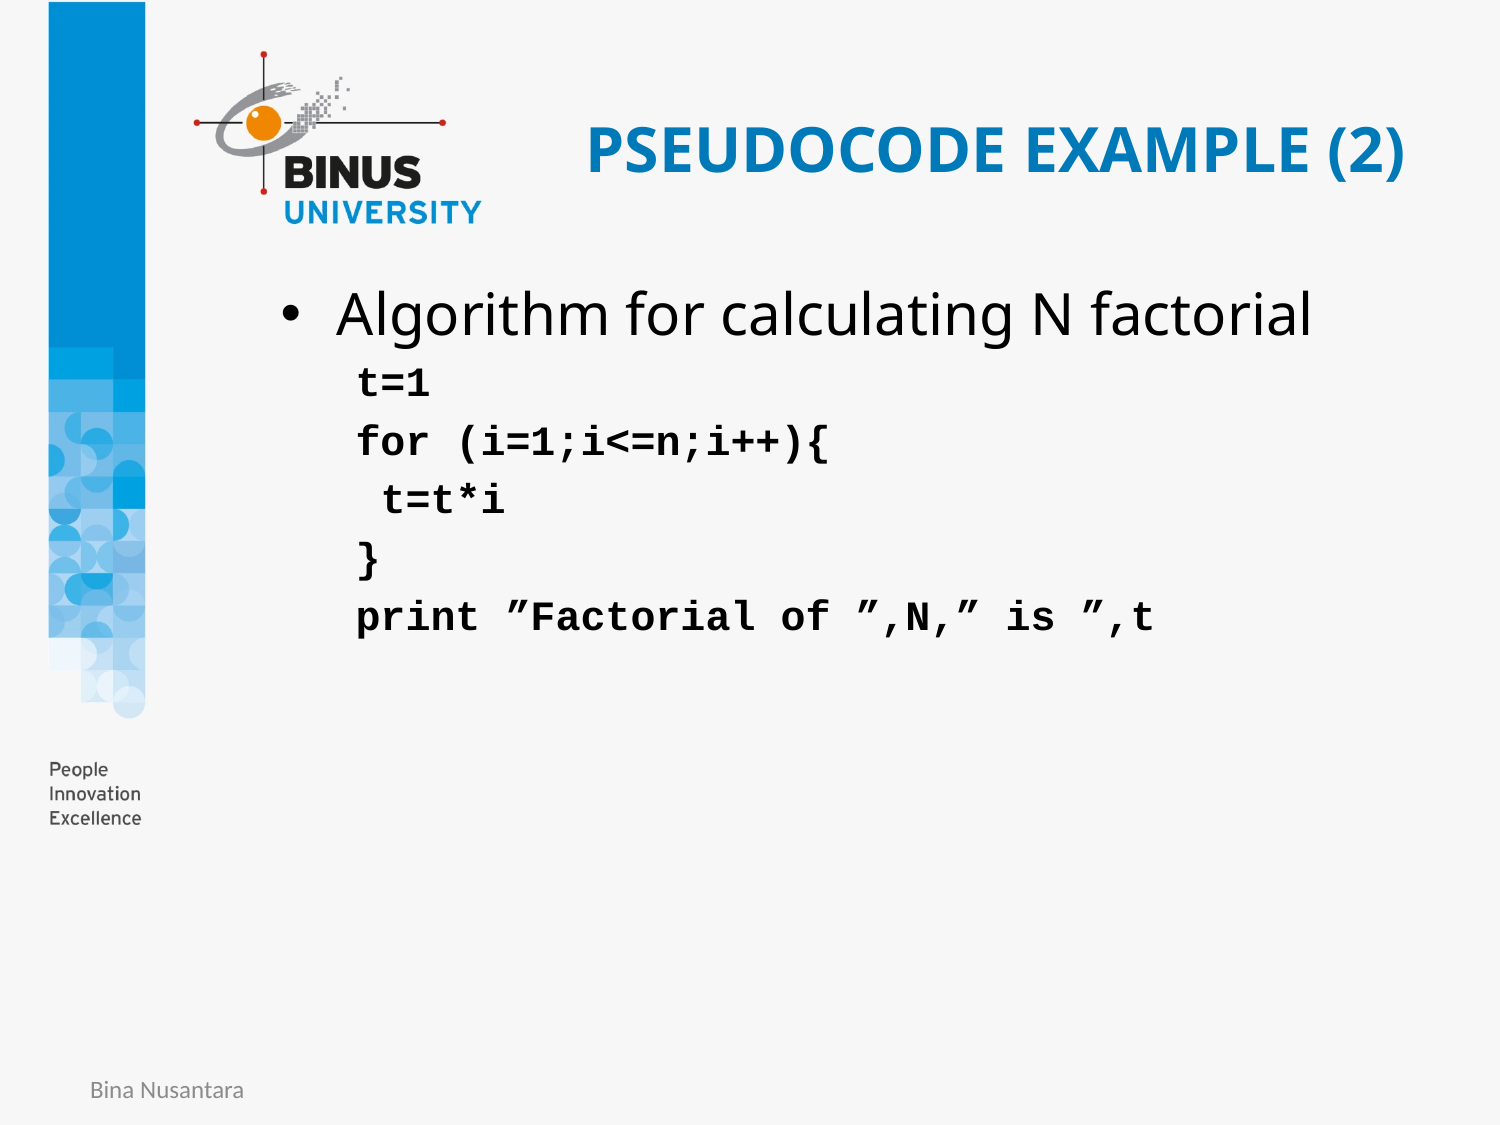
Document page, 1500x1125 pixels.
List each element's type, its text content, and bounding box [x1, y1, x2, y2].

title PSEUDOCODE EXAMPLE (2) [492, 70, 1500, 226]
list Algorithm for calculating N factorial t=1 for (i=1;i<=n;i++){ t=t*i } print ”Factorial of ”,N,” is ”,t [265, 269, 1425, 1005]
slide_number Bina Nusantara [75, 1058, 425, 1119]
picture [0, 0, 1500, 845]
